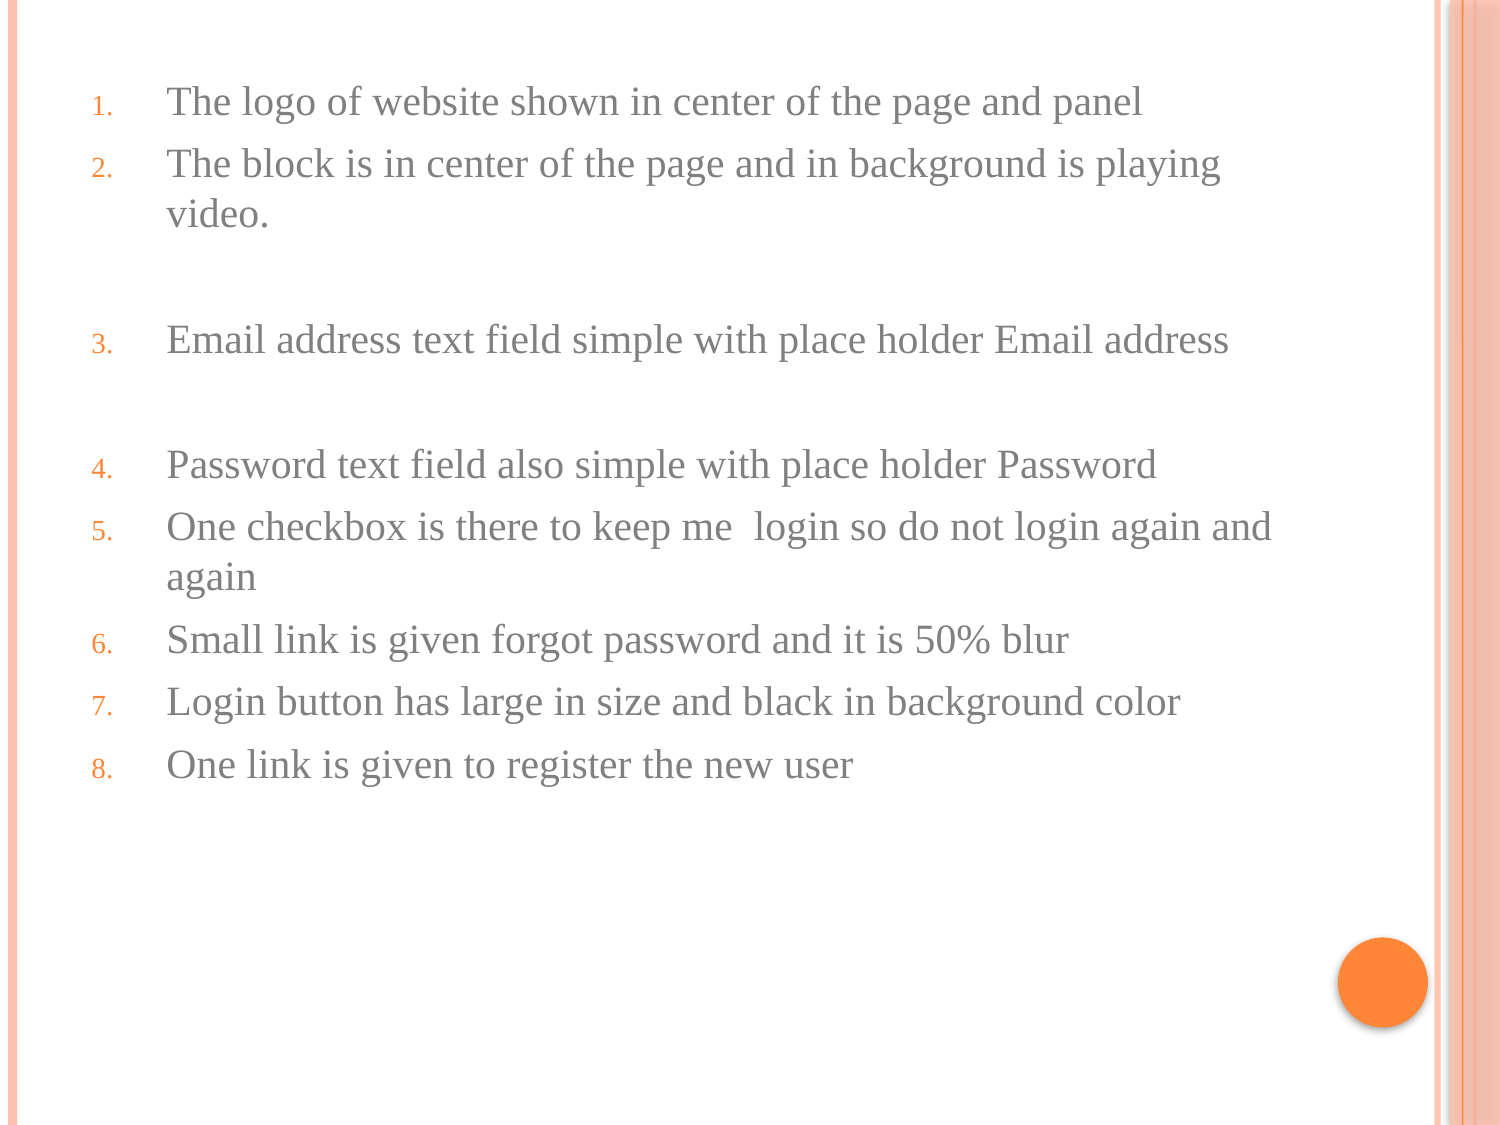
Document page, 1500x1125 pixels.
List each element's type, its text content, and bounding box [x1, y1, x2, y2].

list The logo of website shown in center of the page and panel The block is in center of the page and in background is playing video. Email address text field simple with place holder Email address Password text field also simple with place holder Password One checkbox is there to keep me login so do not login again and again Small link is given forgot password and it is 50% blur Login button has large in size and black in background color One link is given to register the new user [76, 66, 1302, 1066]
